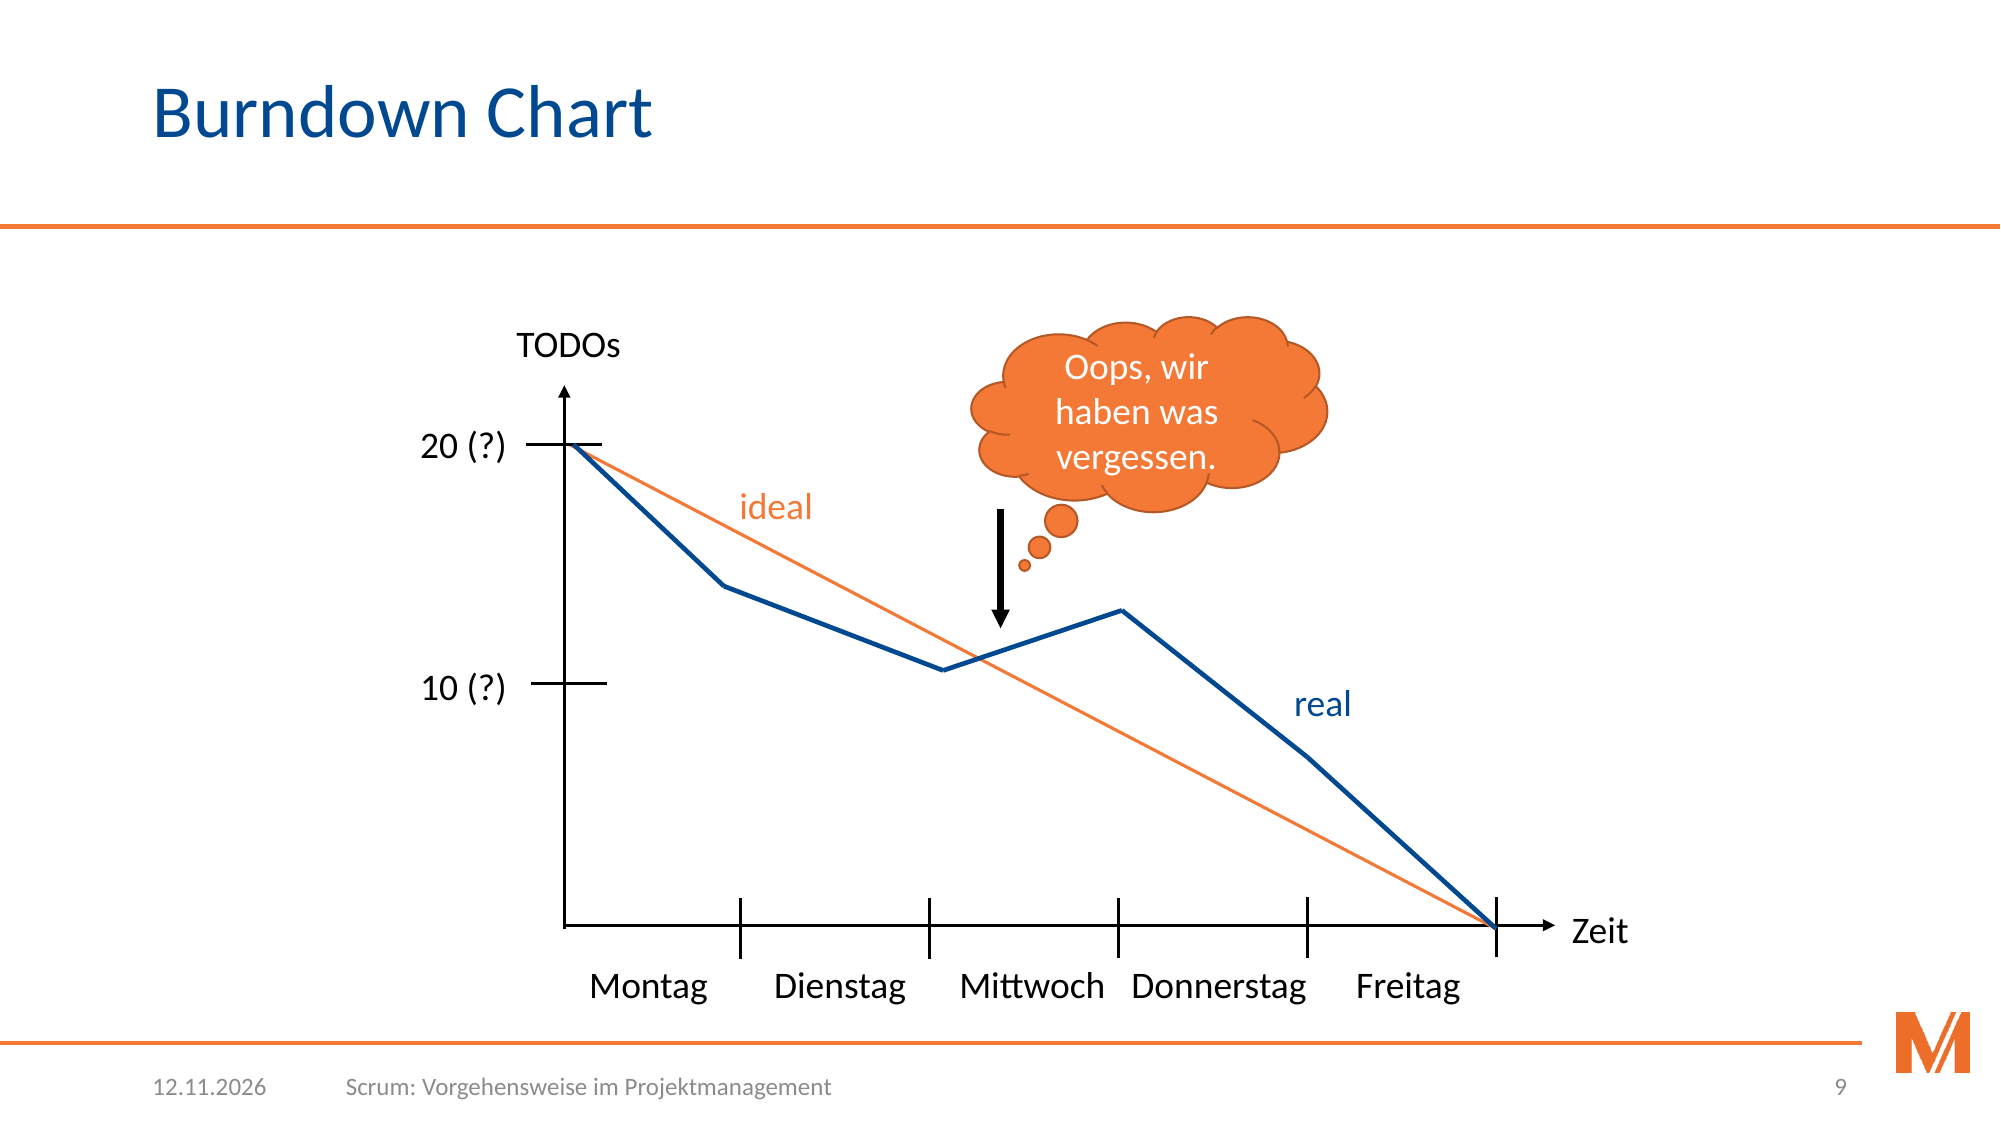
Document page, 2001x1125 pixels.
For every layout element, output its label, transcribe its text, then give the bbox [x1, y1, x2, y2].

text_box Montag [574, 953, 723, 1014]
text_box Donnerstag [1116, 953, 1322, 1014]
slide_number 9 [1743, 1055, 1863, 1116]
picture [1896, 1012, 1970, 1073]
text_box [971, 316, 1328, 629]
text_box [568, 684, 573, 929]
text_box 10 (?) [405, 655, 522, 716]
text_box 20 (?) [405, 414, 522, 474]
text_box Zeit [1557, 898, 1644, 959]
text_box Dienstag [759, 953, 922, 1014]
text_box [573, 444, 1497, 929]
text_box Freitag [1341, 953, 1476, 1014]
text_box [568, 445, 573, 683]
title Burndown Chart [137, 24, 1863, 203]
footer Scrum: Vorgehensweise im Projektmanagement [330, 1055, 1721, 1116]
text_box TODOs [501, 312, 636, 373]
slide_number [137, 1055, 313, 1116]
text_box Mittwoch [944, 953, 1116, 1014]
